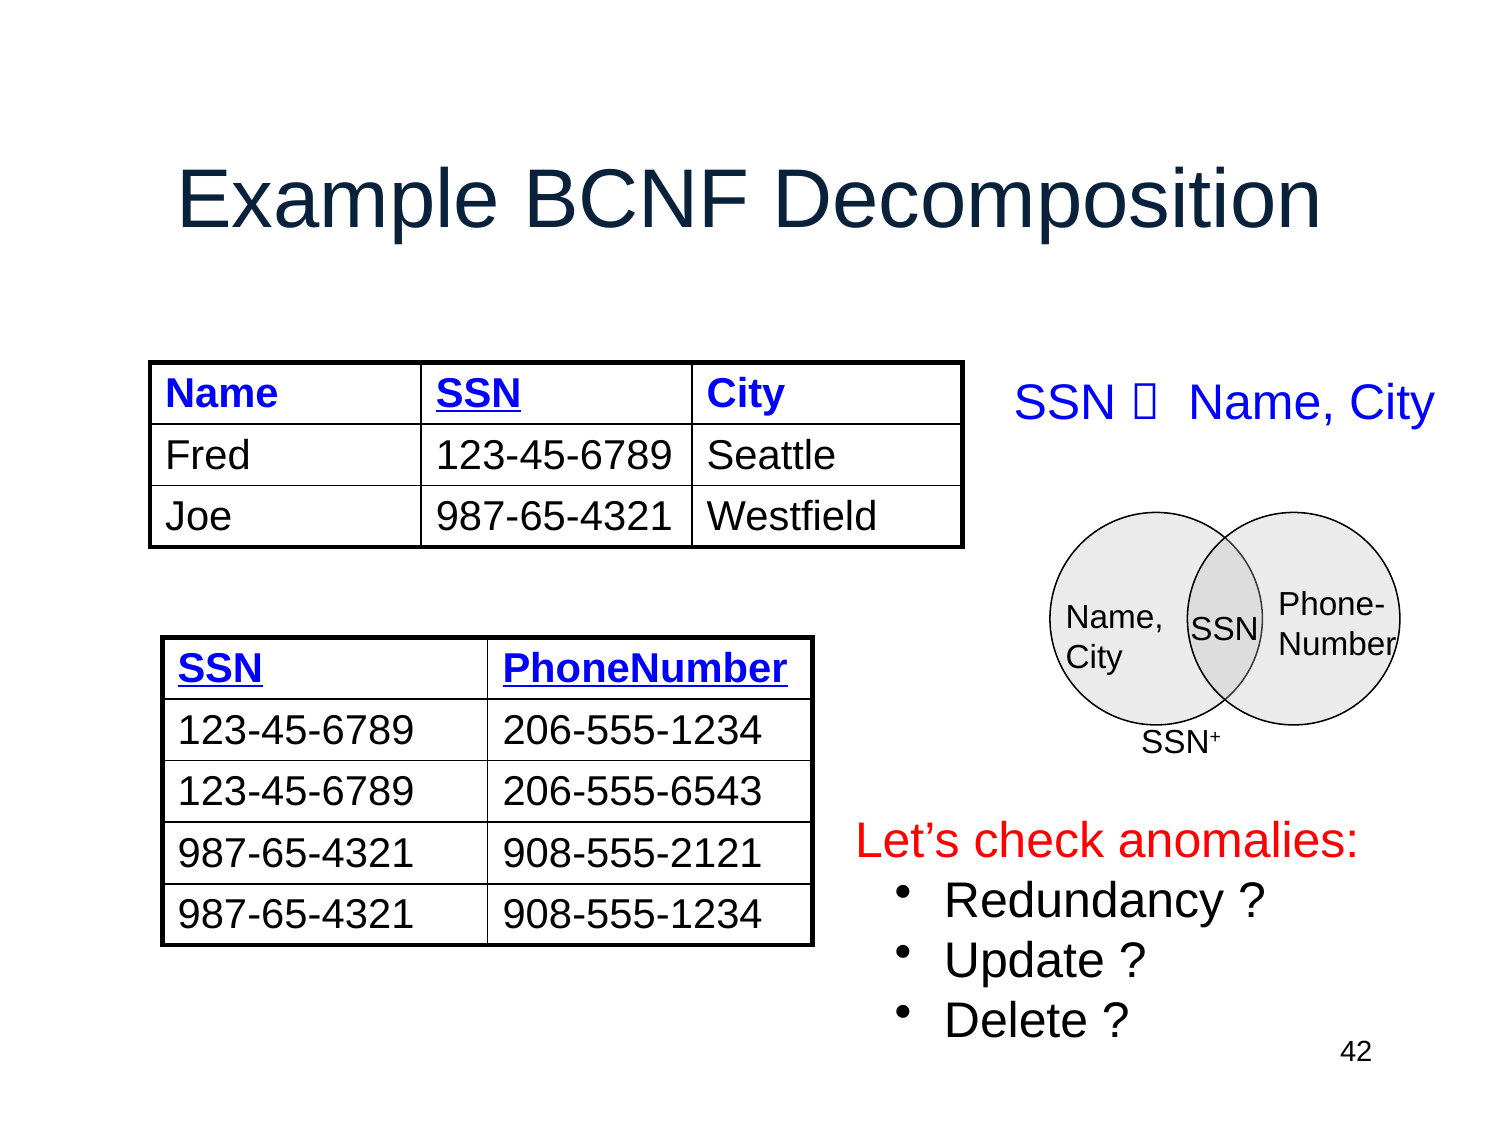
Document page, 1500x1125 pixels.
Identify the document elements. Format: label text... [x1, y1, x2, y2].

text_box SSN  Name, City [998, 362, 1451, 438]
table_cell Westfield [693, 486, 960, 545]
table_header PhoneNumber [488, 640, 810, 698]
table_cell Joe [152, 486, 420, 545]
text_box [1070, 655, 1225, 721]
table_header City [693, 365, 960, 423]
table_cell 987-65-4321 [422, 486, 691, 545]
text_box SSN+ [1126, 712, 1236, 768]
table_cell 908-555-2121 [488, 823, 810, 883]
text_box [1189, 512, 1391, 599]
table_cell 123-45-6789 [165, 700, 487, 760]
table_cell 123-45-6789 [165, 761, 487, 821]
table_cell Fred [152, 425, 420, 485]
table_cell 987-65-4321 [165, 885, 487, 943]
text_box Phone- Number [1263, 574, 1412, 670]
text_box Let’s check anomalies: Redundancy ? Update ? Delete ? [840, 799, 1375, 1055]
table_cell 908-555-1234 [488, 885, 810, 943]
table_cell Seattle [693, 425, 960, 485]
slide_number 42 [1074, 1024, 1388, 1101]
text_box [1054, 512, 1225, 599]
text_box [1193, 655, 1387, 725]
table_cell 987-65-4321 [165, 823, 487, 883]
table_cell 123-45-6789 [422, 425, 691, 485]
table_header SSN [422, 365, 691, 423]
table_cell 206-555-6543 [488, 761, 810, 821]
text_box Name, City [1050, 587, 1179, 682]
title Example BCNF Decomposition [112, 99, 1388, 288]
table_header Name [152, 365, 420, 423]
table_cell 206-555-1234 [488, 700, 810, 760]
text_box SSN [1175, 599, 1263, 655]
table_header SSN [165, 640, 487, 698]
